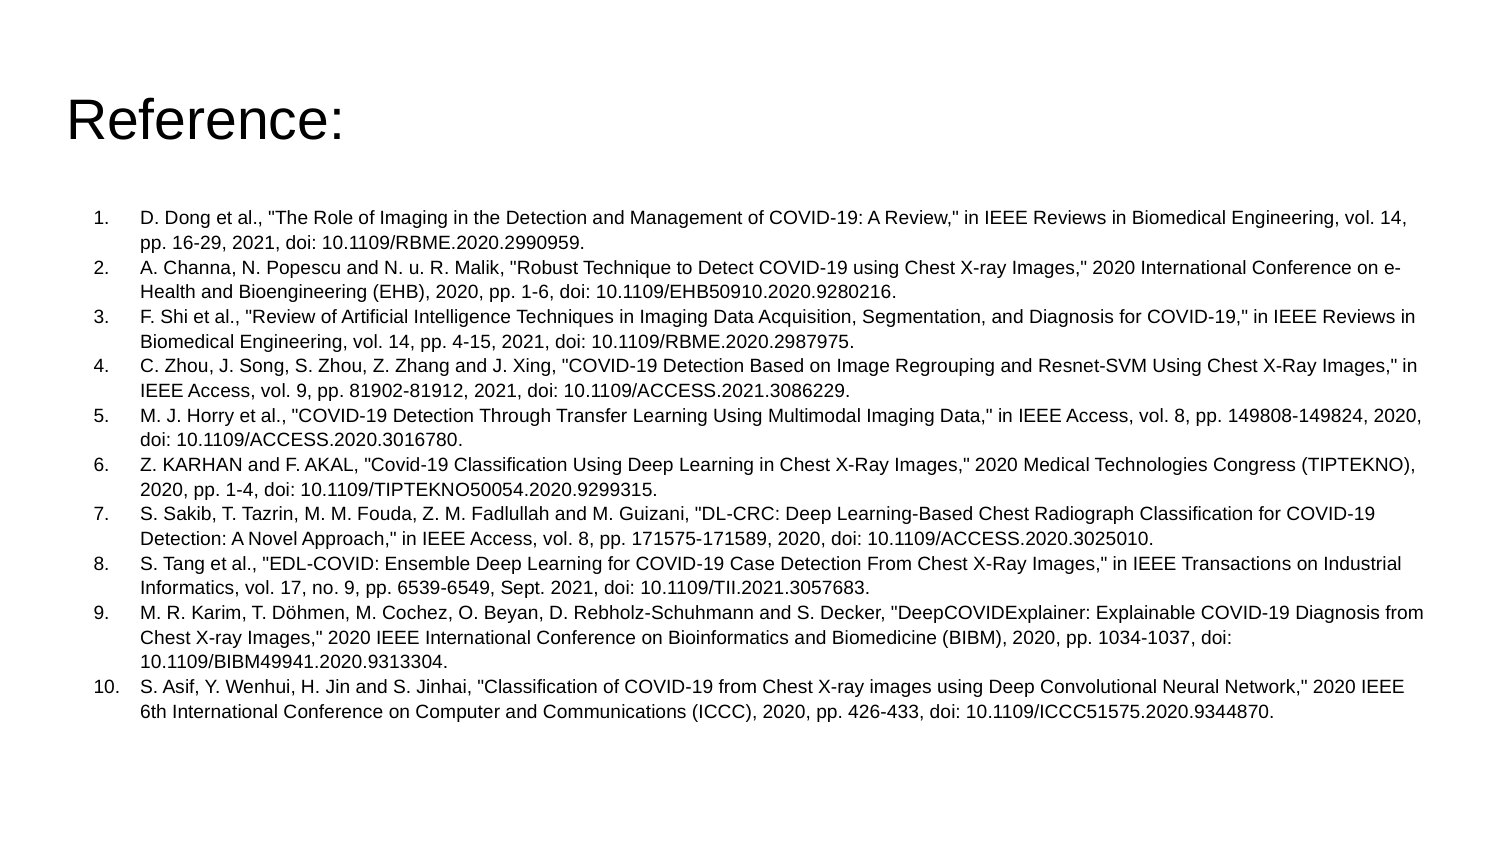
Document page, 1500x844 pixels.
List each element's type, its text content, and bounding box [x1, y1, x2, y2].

list D. Dong et al., "The Role of Imaging in the Detection and Management of COVID-19: A Review," in IEEE Reviews in Biomedical Engineering, vol. 14, pp. 16-29, 2021, doi: 10.1109/RBME.2020.2990959. A. Channa, N. Popescu and N. u. R. Malik, "Robust Technique to Detect COVID-19 using Chest X-ray Images," 2020 International Conference on e-Health and Bioengineering (EHB), 2020, pp. 1-6, doi: 10.1109/EHB50910.2020.9280216. F. Shi et al., "Review of Artificial Intelligence Techniques in Imaging Data Acquisition, Segmentation, and Diagnosis for COVID-19," in IEEE Reviews in Biomedical Engineering, vol. 14, pp. 4-15, 2021, doi: 10.1109/RBME.2020.2987975. C. Zhou, J. Song, S. Zhou, Z. Zhang and J. Xing, "COVID-19 Detection Based on Image Regrouping and Resnet-SVM Using Chest X-Ray Images," in IEEE Access, vol. 9, pp. 81902-81912, 2021, doi: 10.1109/ACCESS.2021.3086229. M. J. Horry et al., "COVID-19 Detection Through Transfer Learning Using Multimodal Imaging Data," in IEEE Access, vol. 8, pp. 149808-149824, 2020, doi: 10.1109/ACCESS.2020.3016780. Z. KARHAN and F. AKAL, "Covid-19 Classification Using Deep Learning in Chest X-Ray Images," 2020 Medical Technologies Congress (TIPTEKNO), 2020, pp. 1-4, doi: 10.1109/TIPTEKNO50054.2020.9299315. S. Sakib, T. Tazrin, M. M. Fouda, Z. M. Fadlullah and M. Guizani, "DL-CRC: Deep Learning-Based Chest Radiograph Classification for COVID-19 Detection: A Novel Approach," in IEEE Access, vol. 8, pp. 171575-171589, 2020, doi: 10.1109/ACCESS.2020.3025010. S. Tang et al., "EDL-COVID: Ensemble Deep Learning for COVID-19 Case Detection From Chest X-Ray Images," in IEEE Transactions on Industrial Informatics, vol. 17, no. 9, pp. 6539-6549, Sept. 2021, doi: 10.1109/TII.2021.3057683. M. R. Karim, T. Döhmen, M. Cochez, O. Beyan, D. Rebholz-Schuhmann and S. Decker, "DeepCOVIDExplainer: Explainable COVID-19 Diagnosis from Chest X-ray Images," 2020 IEEE International Conference on Bioinformatics and Biomedicine (BIBM), 2020, pp. 1034-1037, doi: 10.1109/BIBM49941.2020.9313304. S. Asif, Y. Wenhui, H. Jin and S. Jinhai, "Classification of COVID-19 from Chest X-ray images using Deep Convolutional Neural Network," 2020 IEEE 6th International Conference on Computer and Communications (ICCC), 2020, pp. 426-433, doi: 10.1109/ICCC51575.2020.9344870. [51, 189, 1449, 750]
title Reference: [51, 72, 1449, 167]
